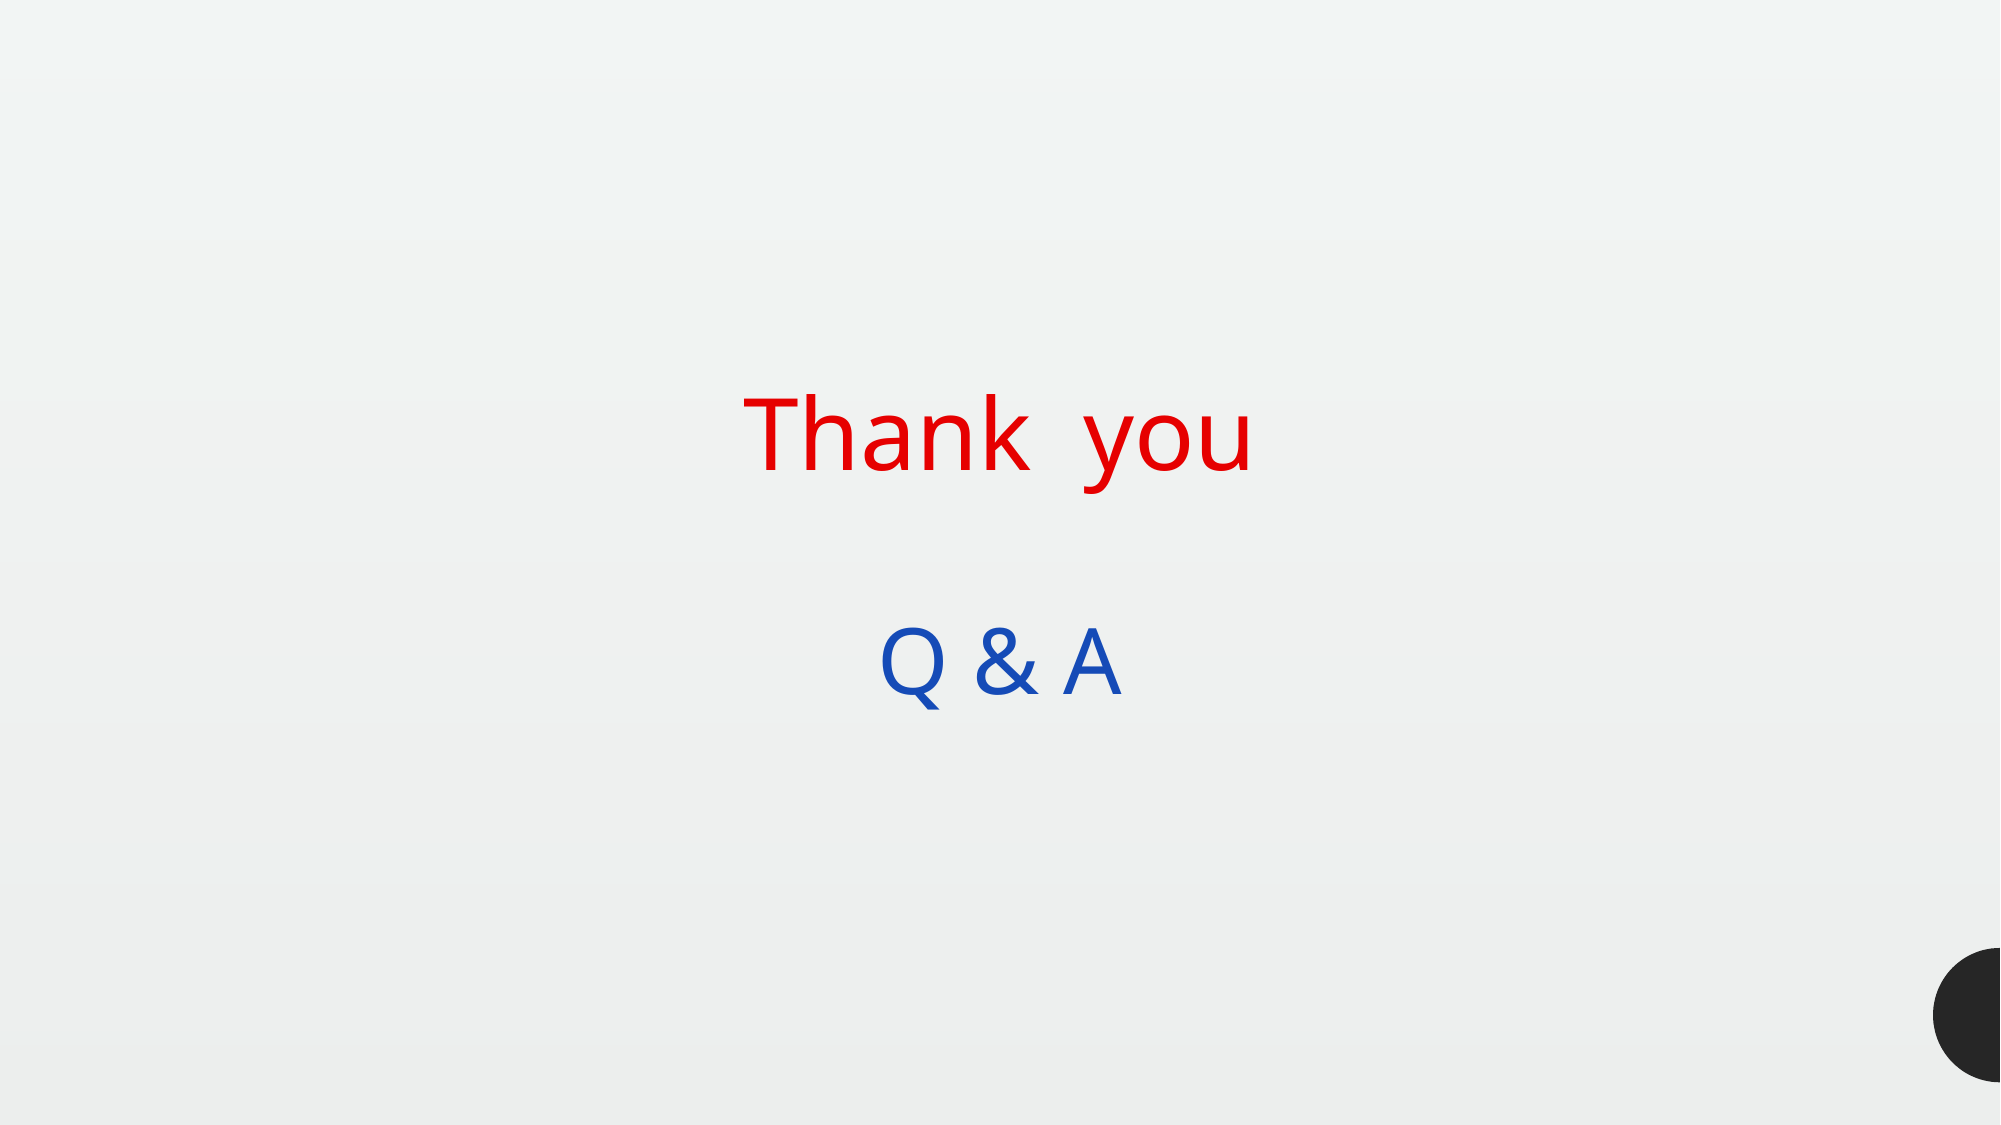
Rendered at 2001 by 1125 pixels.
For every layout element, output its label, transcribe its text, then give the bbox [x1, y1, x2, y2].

text_box Q & A [862, 595, 1138, 721]
text_box Thank you [728, 363, 1272, 499]
